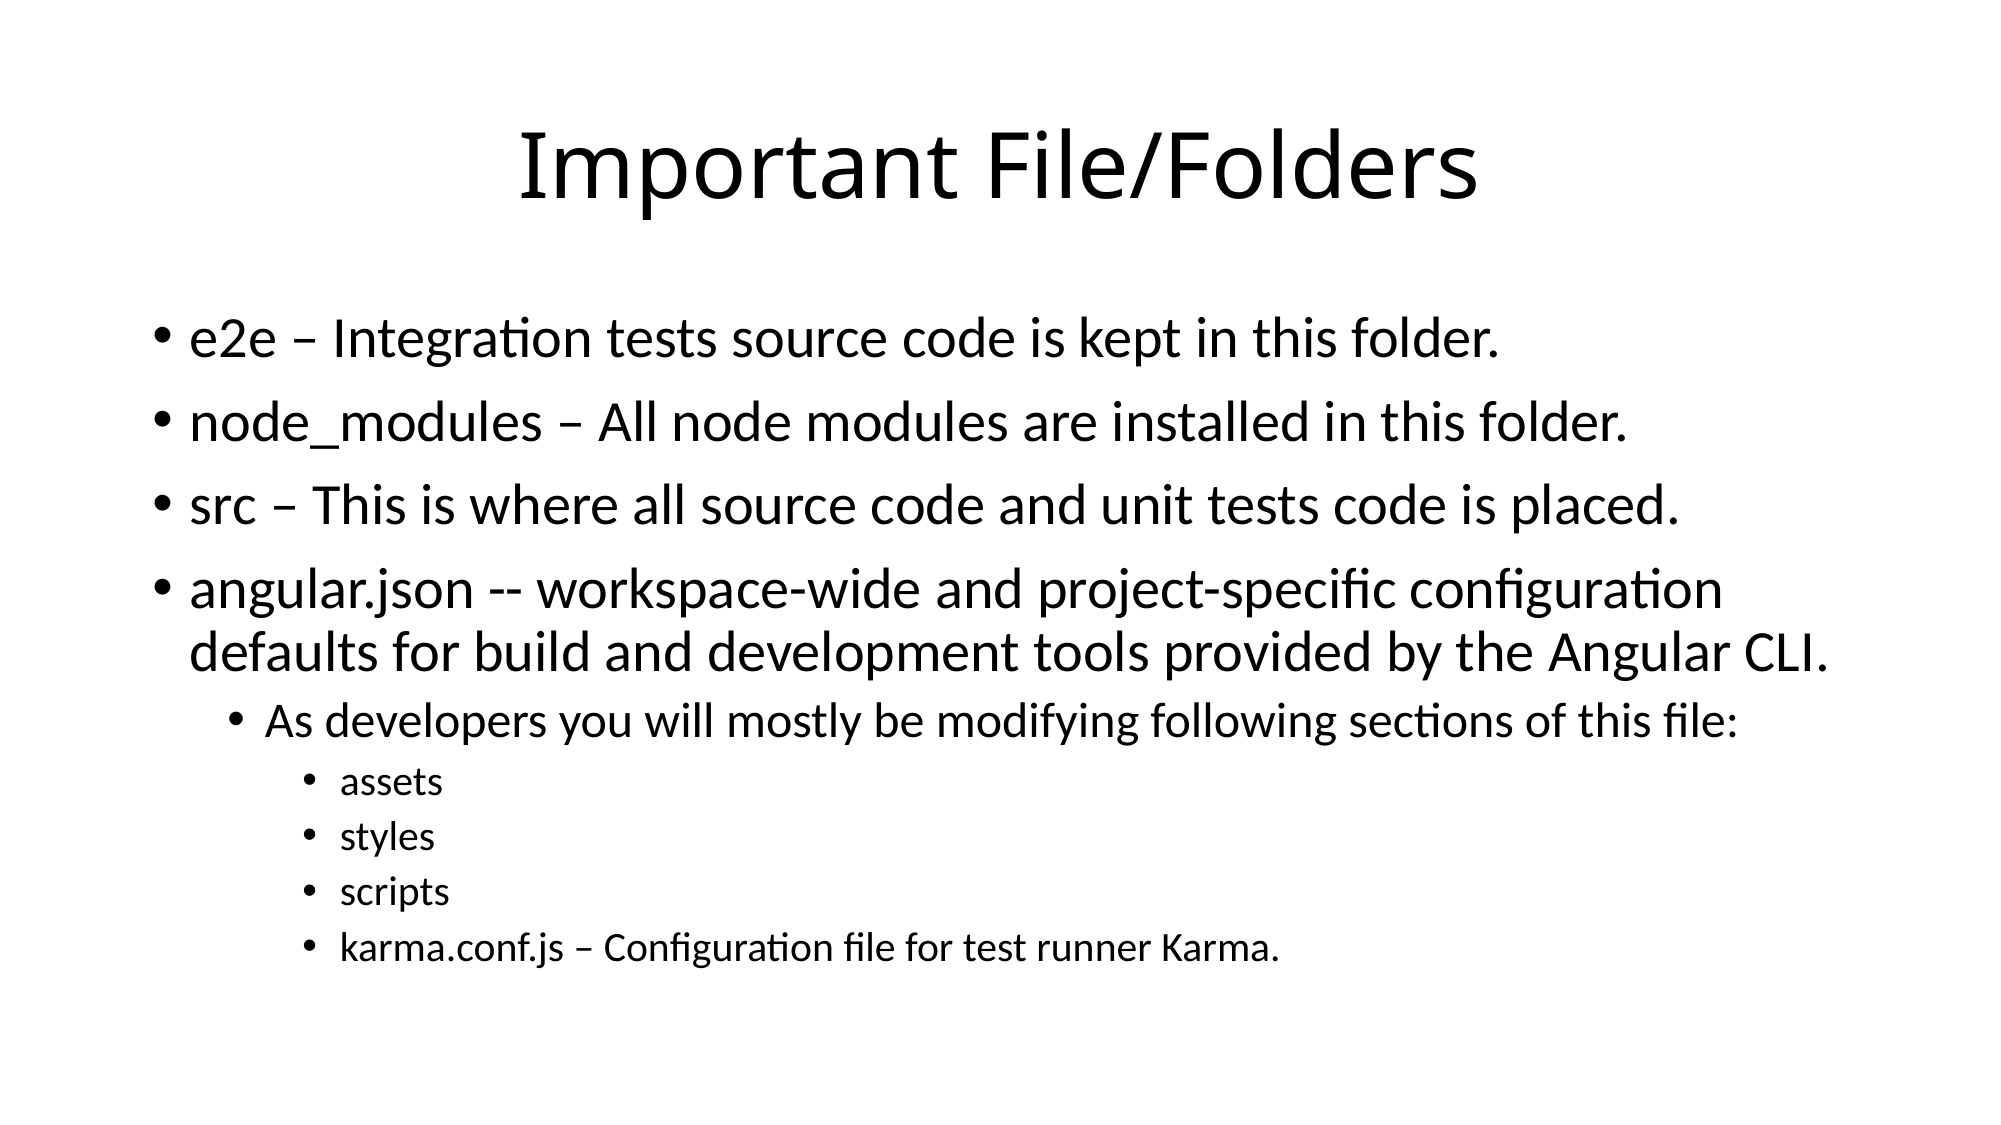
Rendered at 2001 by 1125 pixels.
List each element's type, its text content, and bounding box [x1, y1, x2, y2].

title Important File/Folders [137, 59, 1863, 278]
list e2e – Integration tests source code is kept in this folder. node_modules – All node modules are installed in this folder. src – This is where all source code and unit tests code is placed. angular.json -- workspace-wide and project-specific configuration defaults for build and development tools provided by the Angular CLI. As developers you will mostly be modifying following sections of this file: assets styles scripts karma.conf.js – Configuration file for test runner Karma. [137, 299, 1863, 1014]
